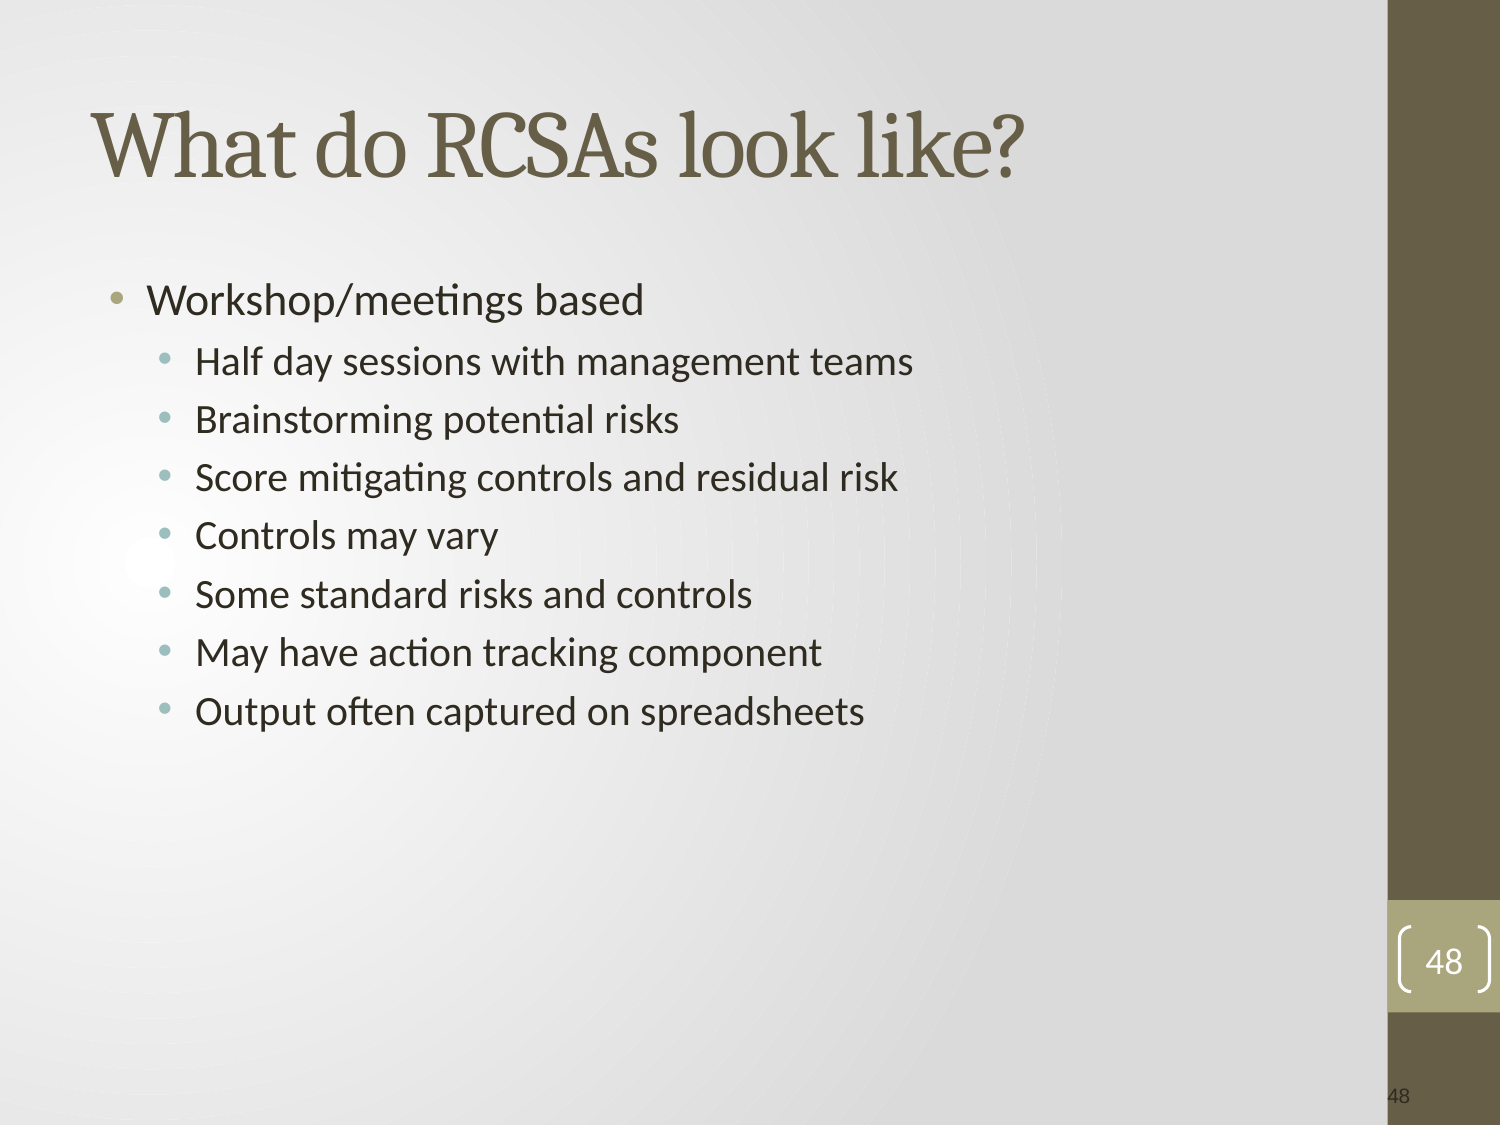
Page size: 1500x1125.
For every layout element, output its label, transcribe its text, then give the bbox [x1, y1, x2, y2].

title What do RCSAs look like? [75, 45, 1325, 233]
text_box 48 [1112, 1074, 1425, 1125]
slide_number 48 [1397, 925, 1492, 994]
list Workshop/meetings based Half day sessions with management teams Brainstorming potential risks Score mitigating controls and residual risk Controls may vary Some standard risks and controls May have action tracking component Output often captured on spreadsheets [75, 262, 1325, 1050]
